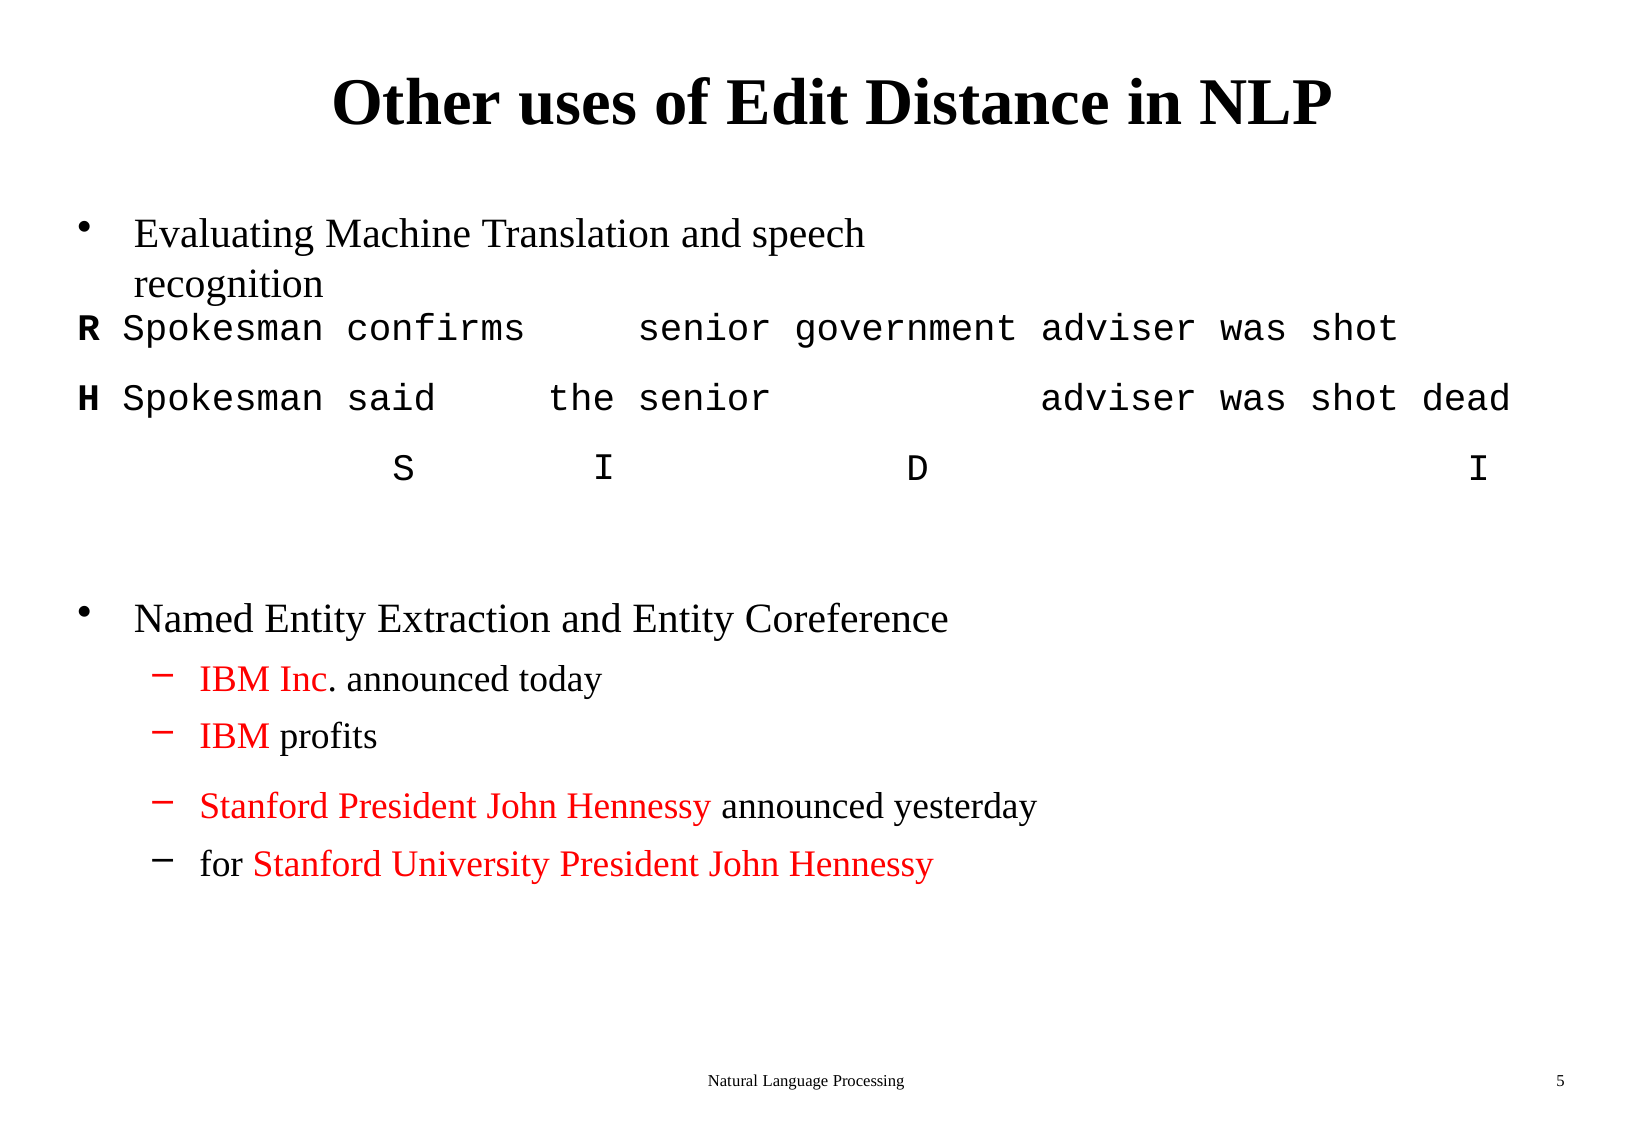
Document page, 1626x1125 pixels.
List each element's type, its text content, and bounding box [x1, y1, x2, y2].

footer Natural Language Processing [705, 1069, 906, 1125]
text_box senior government adviser was shot [635, 300, 1402, 348]
text_box adviser was shot dead I [1038, 345, 1514, 488]
text_box the senior I [545, 346, 775, 488]
slide_number 5 [1550, 1069, 1580, 1125]
title Other uses of Edit Distance in NLP [329, 55, 1334, 246]
text_box D [904, 441, 932, 489]
text_box Named Entity Extraction and Entity Coreference IBM Inc. announced today IBM profits Stanford President John Hennessy announced yesterday for Stanford University President John Hennessy [75, 574, 1041, 884]
text_box R Spokesman confirms H Spokesman said S [75, 275, 529, 488]
text_box Evaluating Machine Translation and speech recognition [75, 203, 1067, 307]
